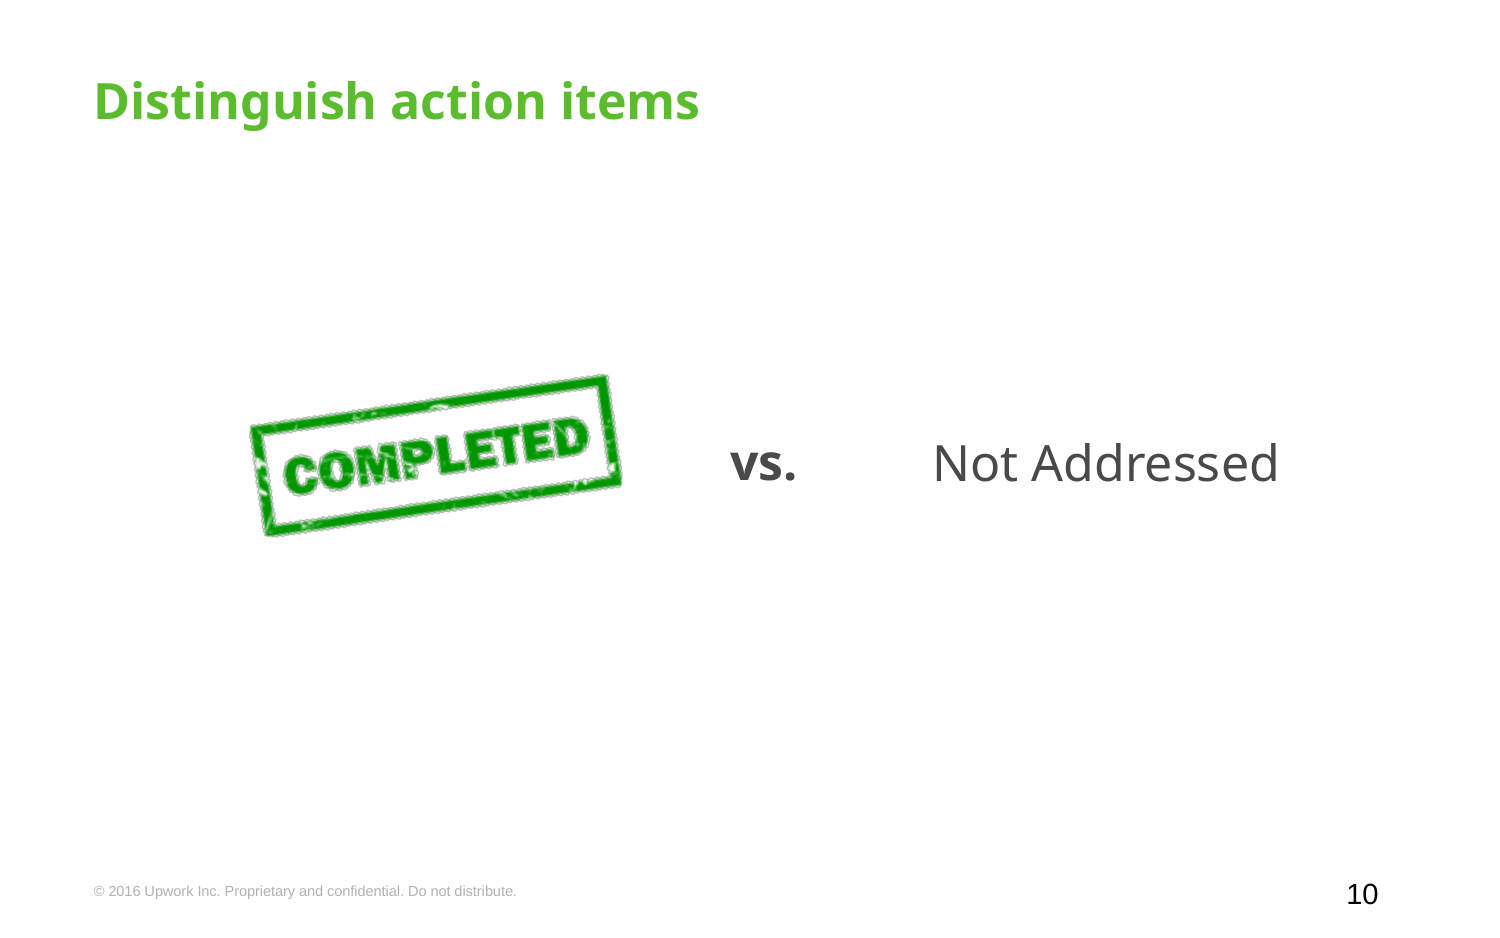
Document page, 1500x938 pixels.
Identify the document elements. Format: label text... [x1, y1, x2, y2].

picture [230, 306, 642, 605]
slide_number ‹#› [1331, 871, 1422, 915]
title Distinguish action items [78, 93, 1422, 145]
title vs. [715, 454, 868, 506]
text_box Not Addressed [917, 416, 1380, 495]
